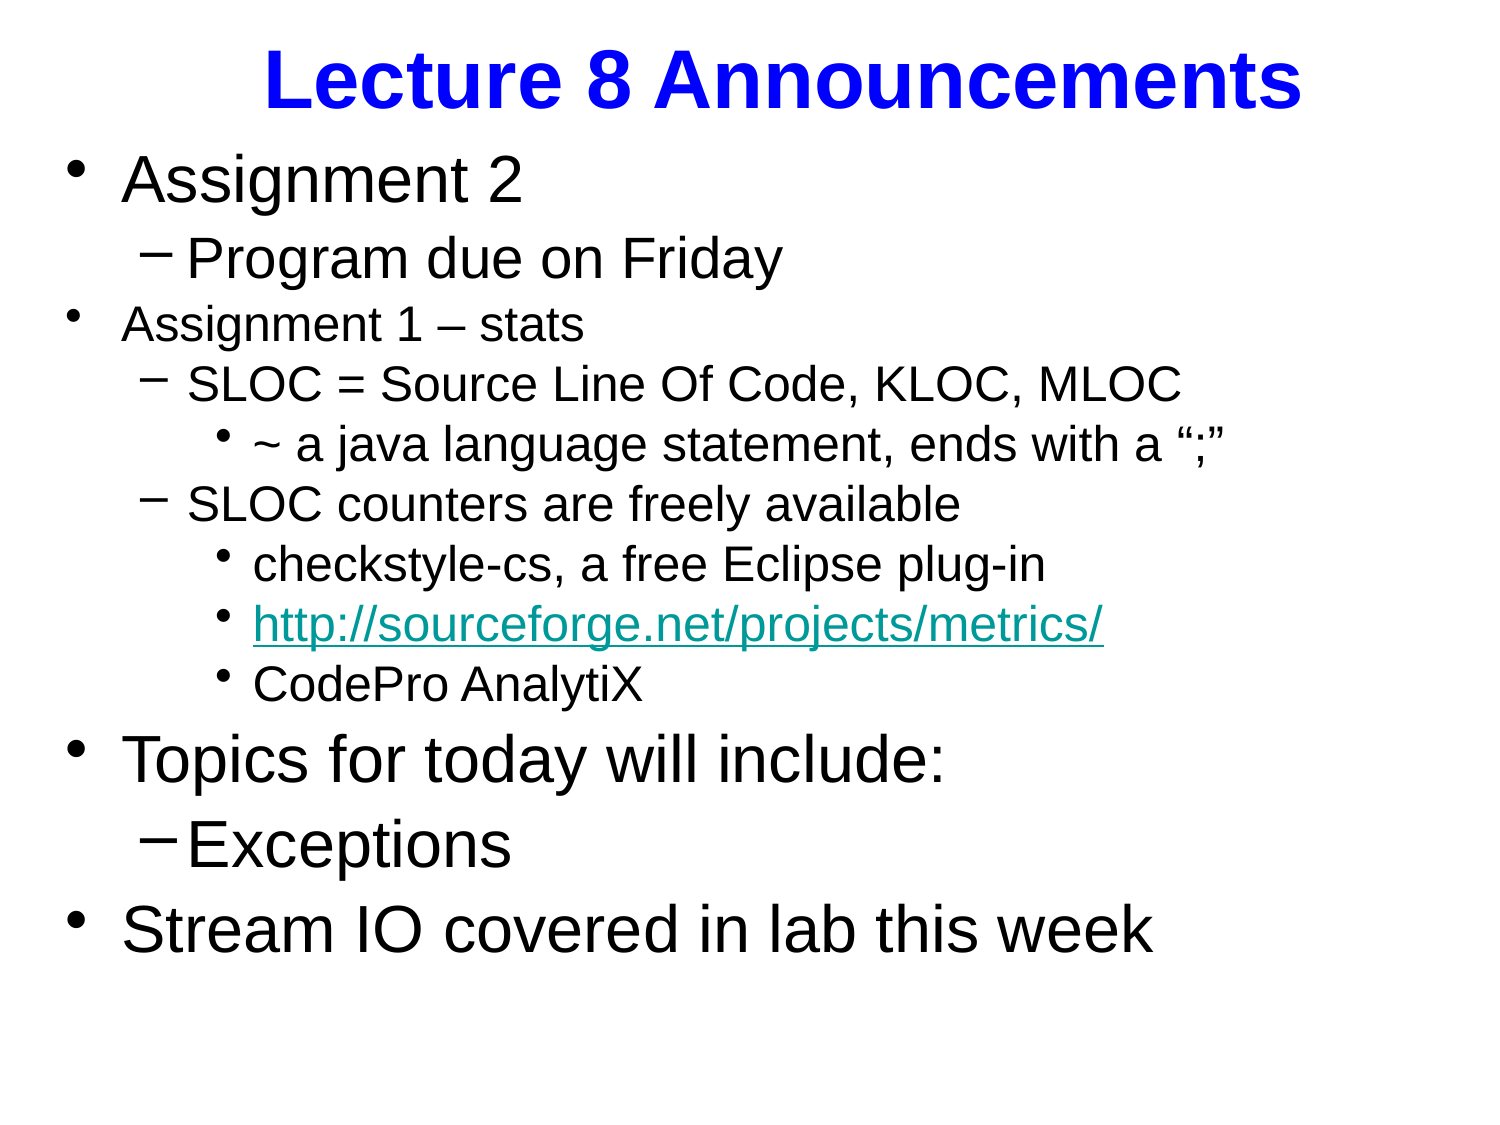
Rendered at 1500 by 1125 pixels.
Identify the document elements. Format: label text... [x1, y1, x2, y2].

list Assignment 2 Program due on Friday Assignment 1 – stats SLOC = Source Line Of Code, KLOC, MLOC ~ a java language statement, ends with a “;” SLOC counters are freely available checkstyle-cs, a free Eclipse plug-in http://sourceforge.net/projects/metrics/ CodePro AnalytiX Topics for today will include: Exceptions Stream IO covered in lab this week [50, 137, 1475, 1100]
title Lecture 8 Announcements [225, 24, 1343, 137]
